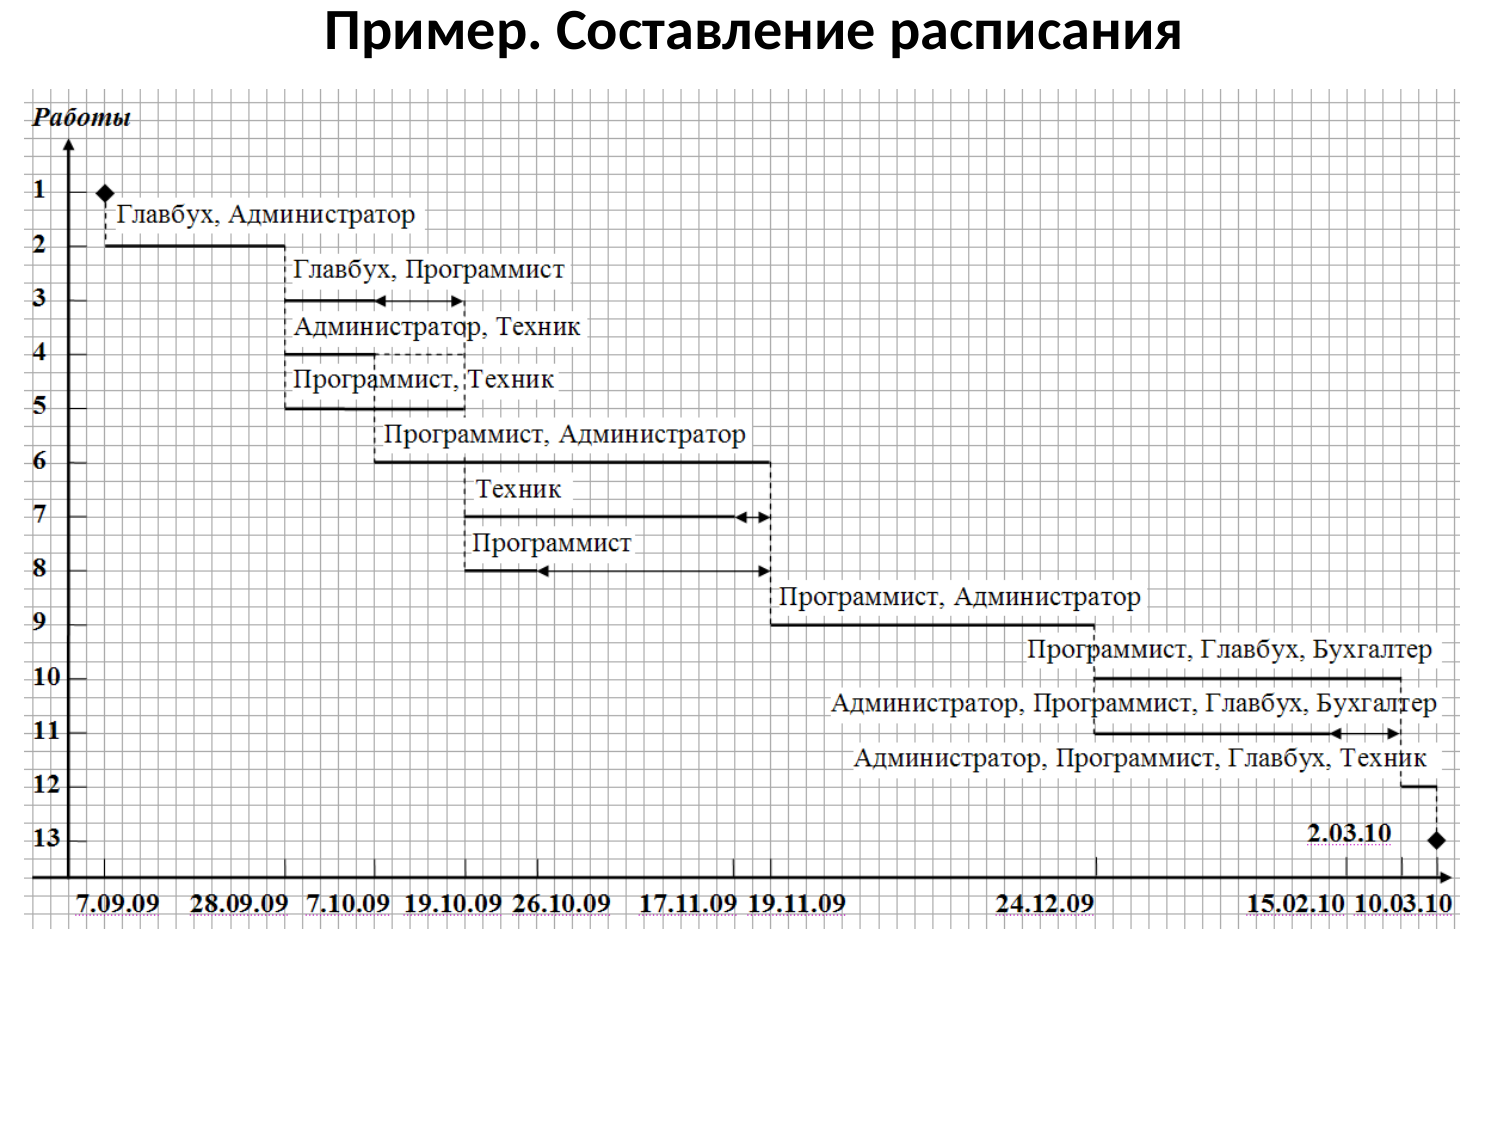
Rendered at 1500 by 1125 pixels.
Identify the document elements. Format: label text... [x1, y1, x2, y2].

text_box Пример. Составление расписания [88, 25, 1421, 69]
text_box Пример. Составление расписания [88, 1, 1421, 24]
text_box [24, 89, 1460, 929]
